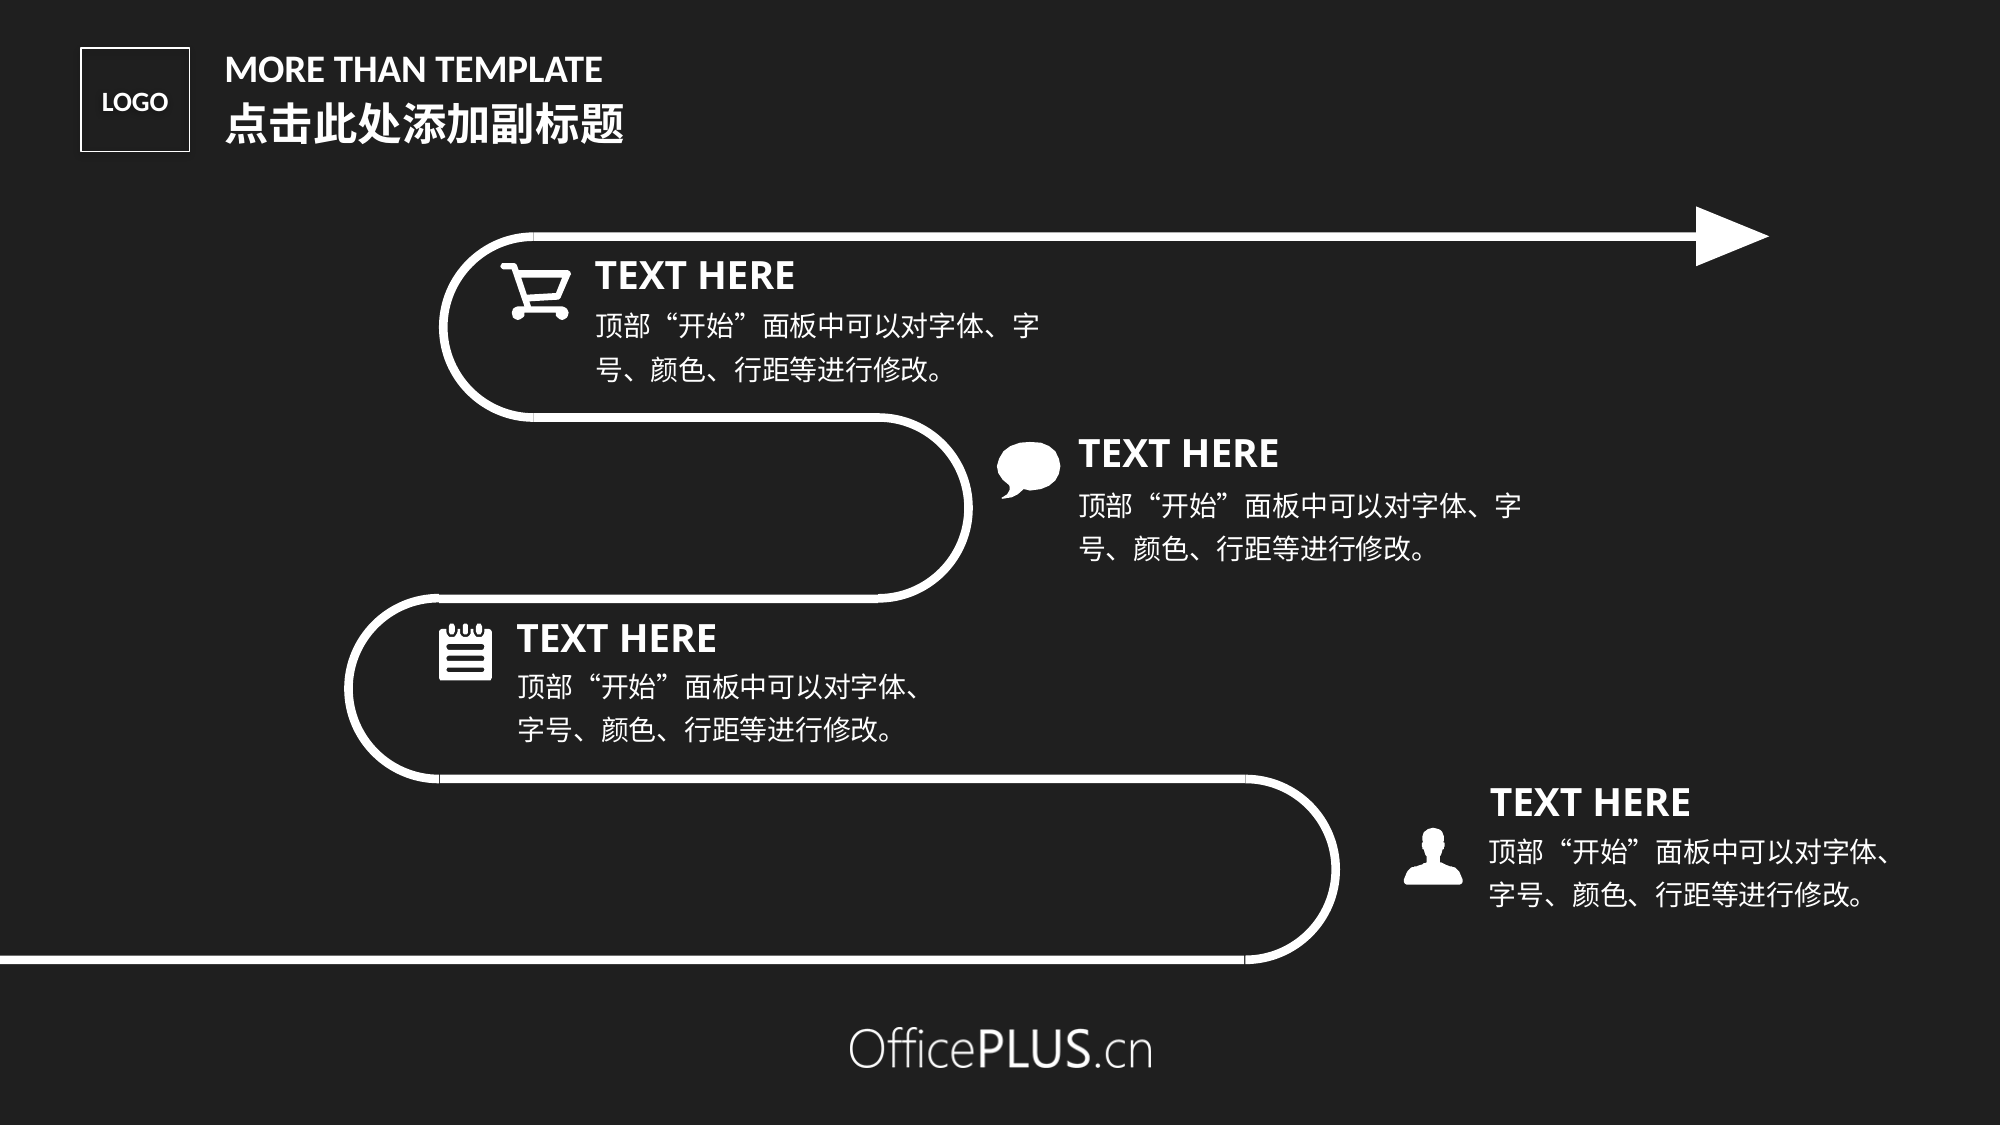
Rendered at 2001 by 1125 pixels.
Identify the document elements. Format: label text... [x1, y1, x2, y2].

picture [849, 1027, 1151, 1068]
text_box [436, 230, 536, 424]
text_box 顶部“开始”面板中可以对字体、字号、颜色、行距等进行修改。 [1474, 817, 1924, 919]
text_box [875, 411, 975, 605]
text_box [441, 773, 1247, 785]
text_box [437, 592, 876, 605]
text_box [439, 623, 492, 681]
text_box [1403, 827, 1463, 885]
text_box 顶部“开始”面板中可以对字体、字号、颜色、行距等进行修改。 [580, 291, 1055, 394]
text_box [996, 441, 1061, 499]
text_box MORE THAN TEMPLATE 点击此处添加副标题 [204, 29, 677, 159]
text_box LOGO [80, 47, 190, 152]
text_box 顶部“开始”面板中可以对字体、字号、颜色、行距等进行修改。 [1063, 471, 1537, 573]
text_box TEXT HERE [501, 606, 788, 669]
text_box [500, 263, 572, 321]
text_box 顶部“开始”面板中可以对字体、字号、颜色、行距等进行修改。 [502, 652, 968, 754]
text_box [342, 591, 441, 786]
text_box TEXT HERE [1063, 421, 1331, 471]
text_box [532, 230, 1694, 243]
text_box TEXT HERE [579, 242, 849, 305]
text_box [0, 953, 1243, 966]
text_box TEXT HERE [1474, 770, 1745, 817]
text_box [1694, 204, 1772, 269]
text_box [536, 411, 880, 424]
text_box [1243, 772, 1343, 967]
